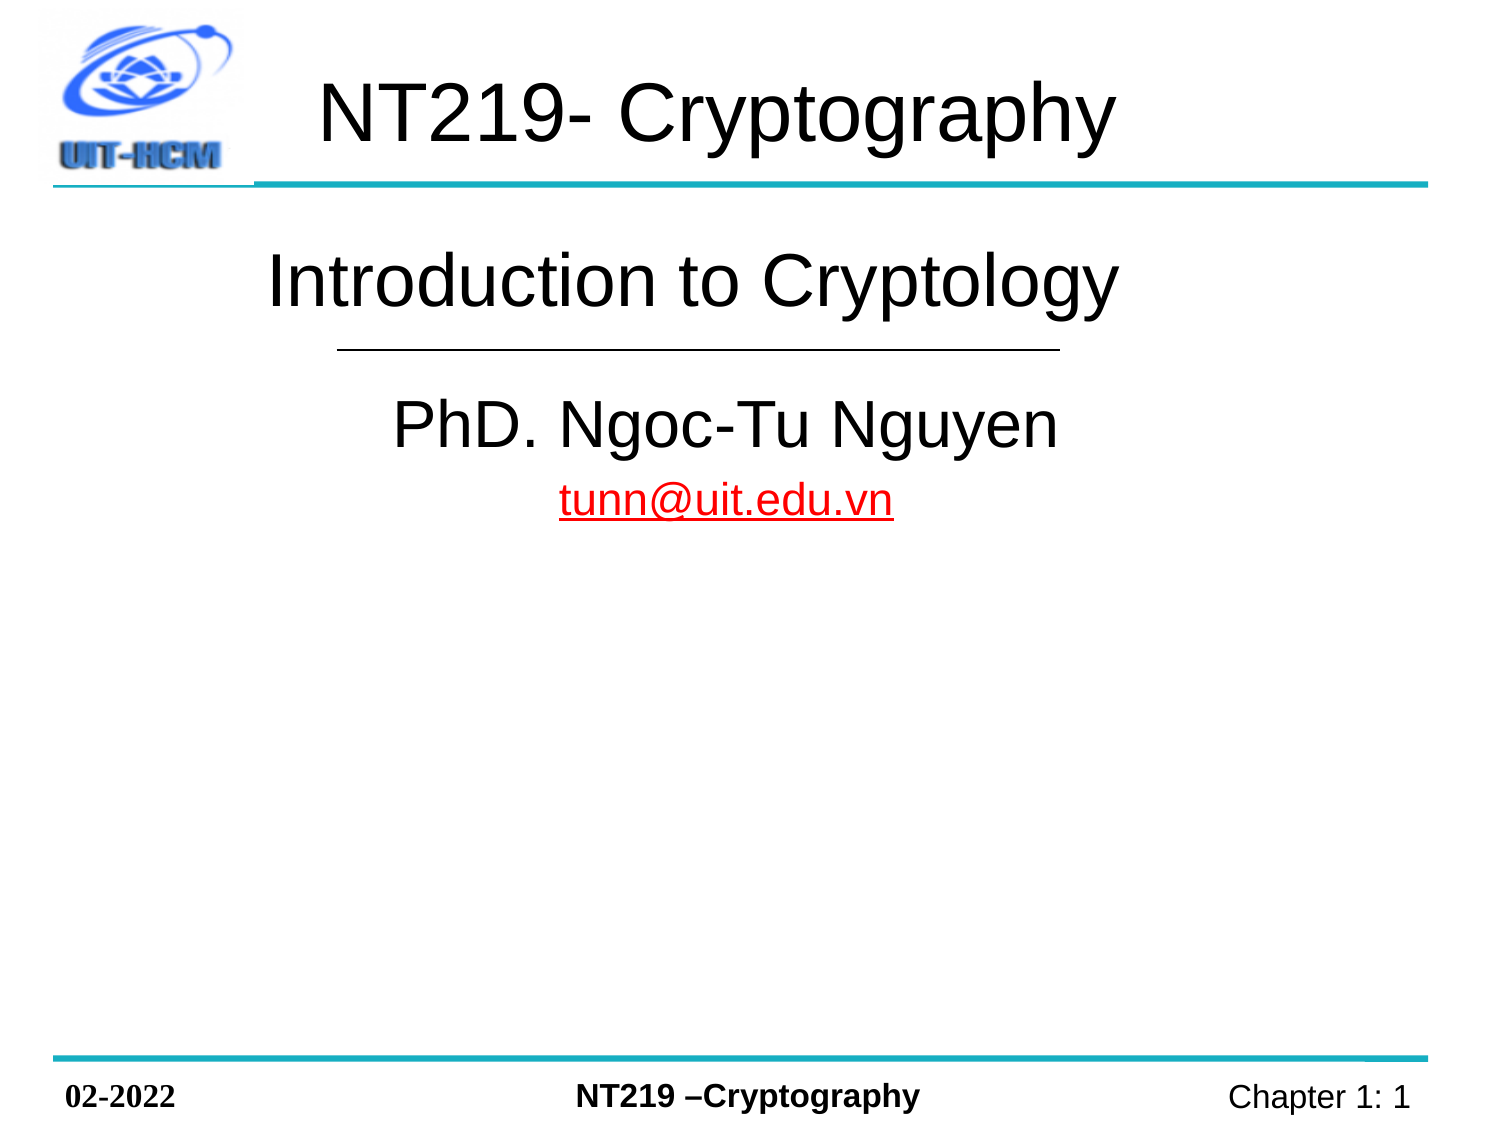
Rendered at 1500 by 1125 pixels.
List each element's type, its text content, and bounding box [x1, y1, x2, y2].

picture [38, 8, 254, 185]
title NT219- Cryptography [171, 42, 1317, 149]
text_box Introduction to Cryptology [147, 149, 1329, 403]
list PhD. Ngoc-Tu Nguyen tunn@uit.edu.vn [29, 373, 1424, 667]
